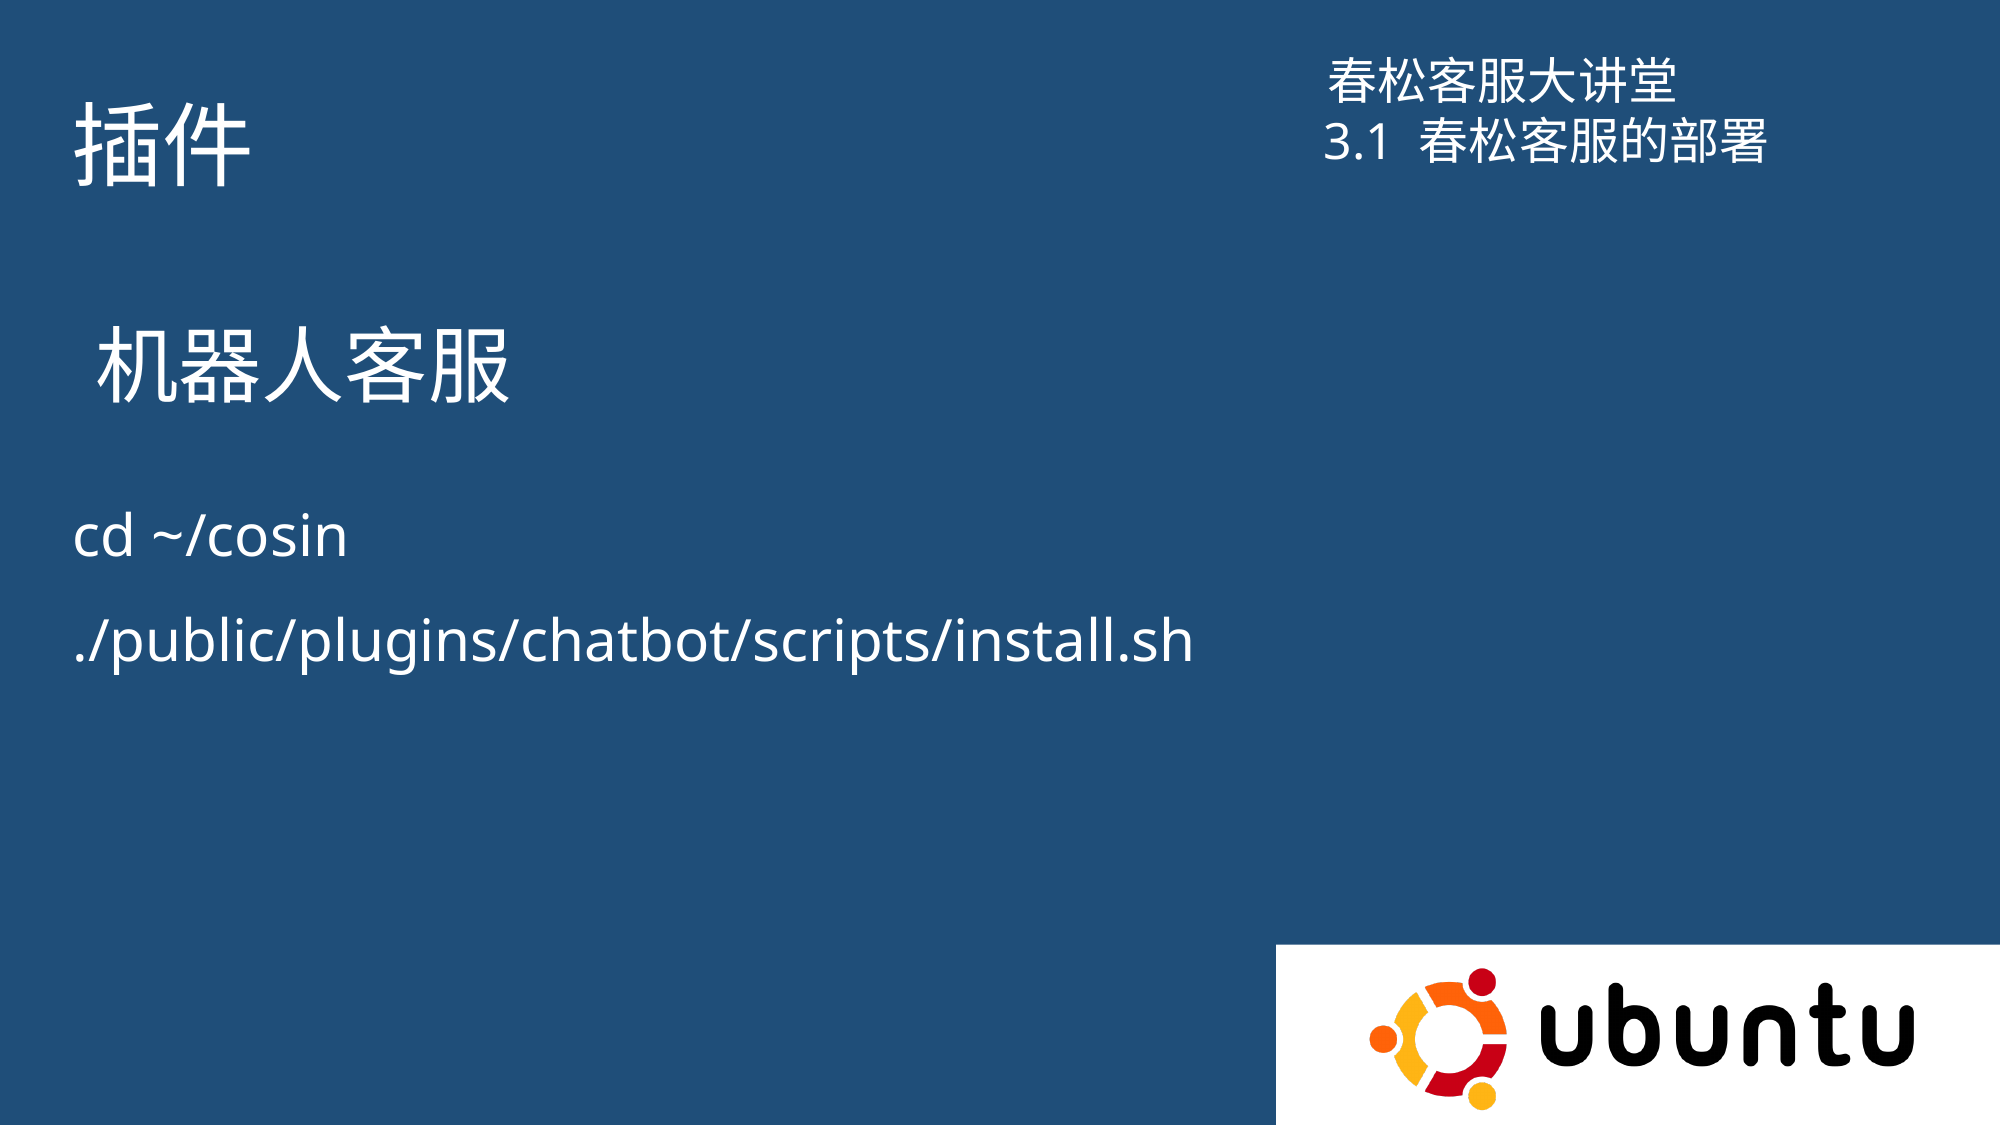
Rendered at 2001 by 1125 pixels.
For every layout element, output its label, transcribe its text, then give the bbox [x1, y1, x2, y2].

title 插件 [56, 41, 1136, 259]
text_box 春松客服大讲堂 [1313, 41, 1693, 117]
text_box 机器人客服 [87, 255, 761, 421]
text_box 3.1 春松客服的部署 [1308, 102, 1784, 178]
text_box cd ~/cosin ./public/plugins/chatbot/scripts/install.sh [58, 455, 1211, 681]
picture [1360, 964, 1923, 1114]
text_box [1275, 944, 2000, 1125]
